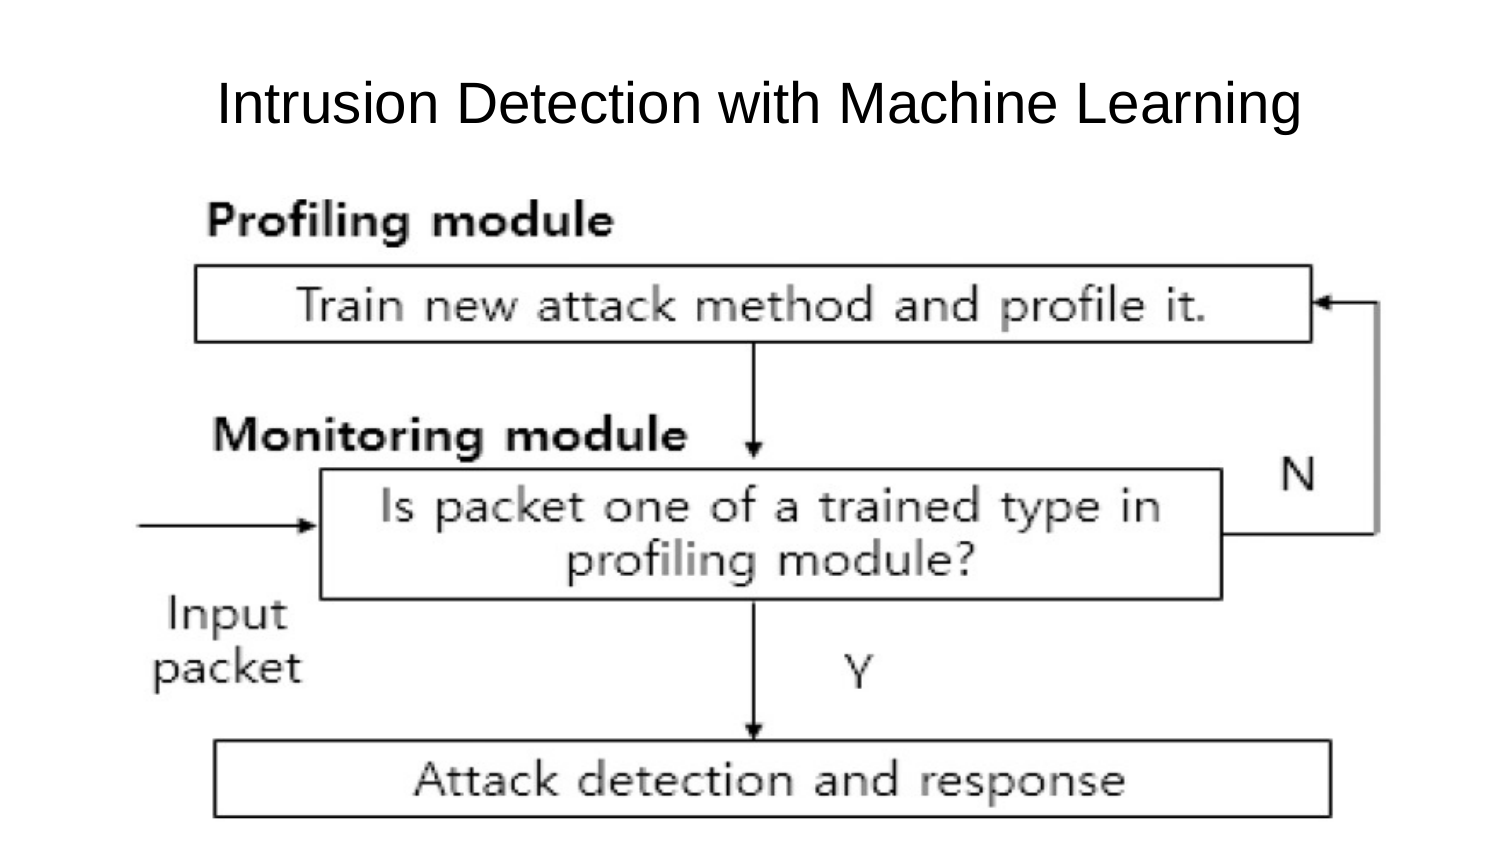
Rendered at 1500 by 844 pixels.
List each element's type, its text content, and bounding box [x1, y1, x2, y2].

picture [131, 195, 1386, 824]
title Intrusion Detection with Machine Learning [51, 50, 1449, 144]
